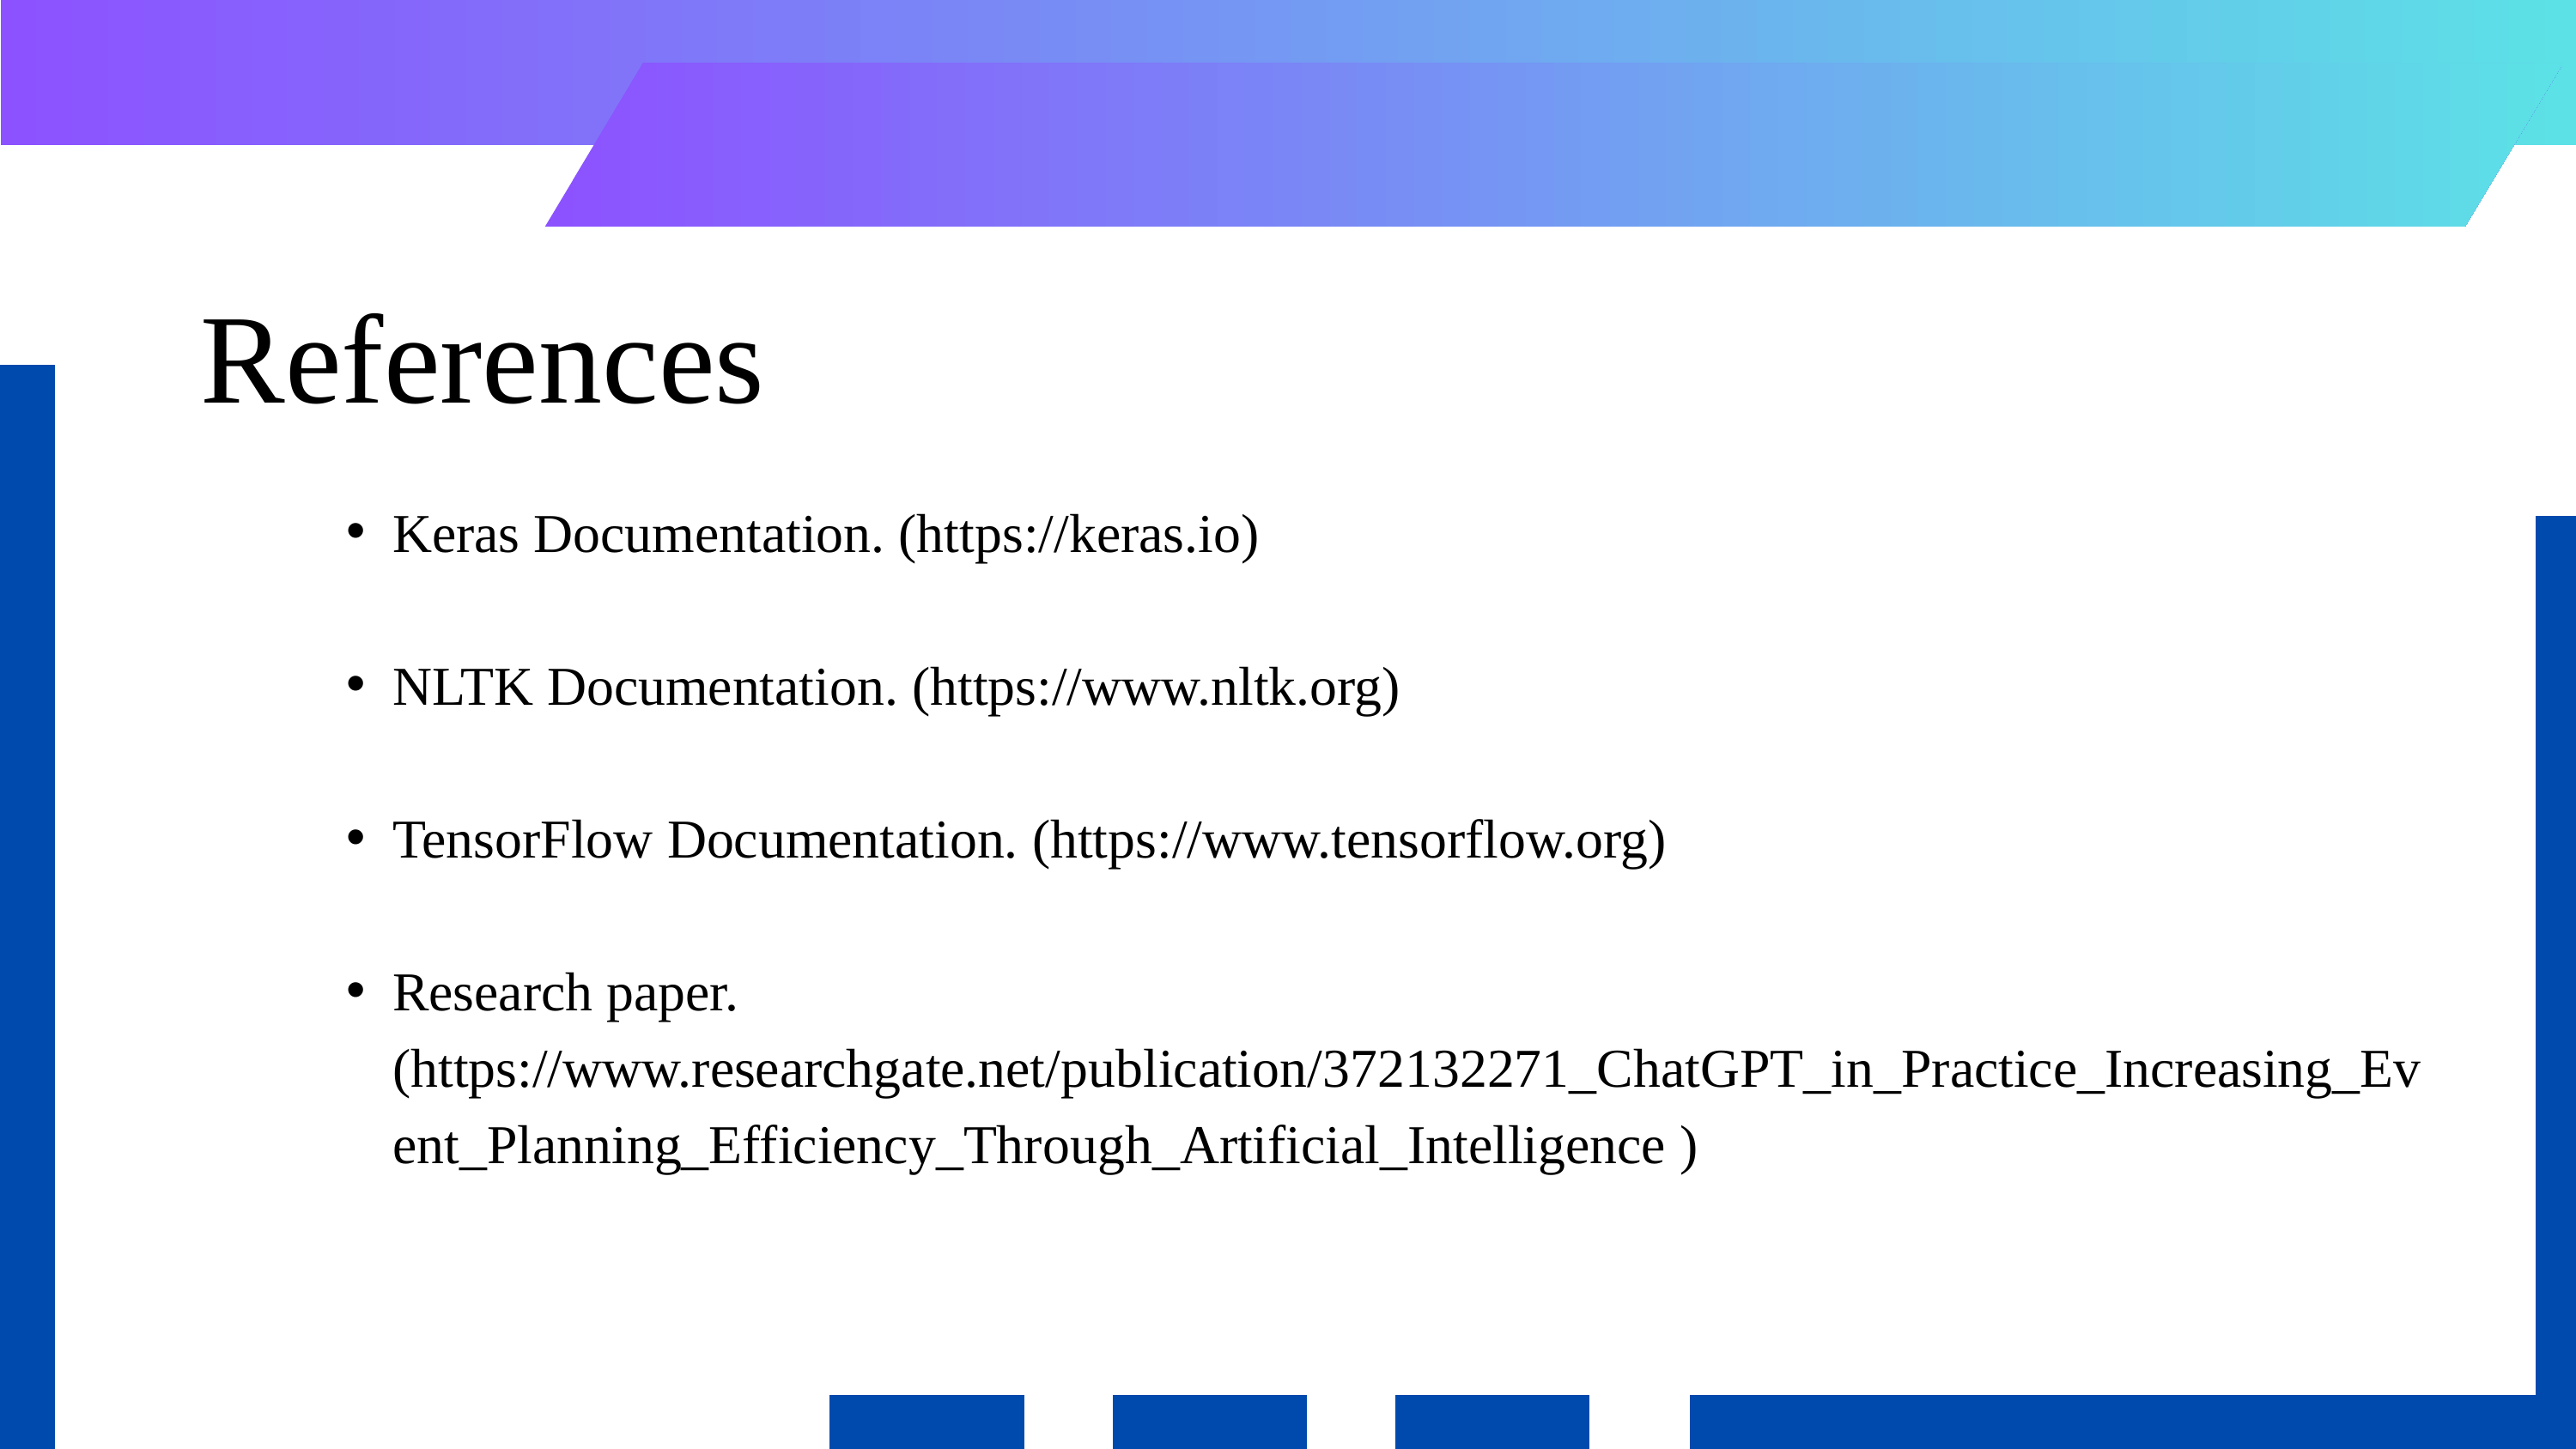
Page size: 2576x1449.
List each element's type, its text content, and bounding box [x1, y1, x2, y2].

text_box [0, 365, 55, 1449]
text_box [0, 0, 2576, 145]
text_box Keras Documentation. (https://keras.io) NLTK Documentation. (https://www.nltk.org) TensorFlow Documentation. (https://www.tensorflow.org) Research paper. (https://www.researchgate.net/publication/372132271_ChatGPT_in_Practice_Increasing_Event_Planning_Efficiency_Through_Artificial_Intelligence ) [300, 486, 2432, 1252]
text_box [544, 63, 2564, 227]
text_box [1112, 1394, 1308, 1449]
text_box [2535, 516, 2576, 1393]
text_box References [200, 250, 787, 428]
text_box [829, 1394, 1025, 1449]
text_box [1689, 1394, 2576, 1449]
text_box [1394, 1395, 1590, 1449]
